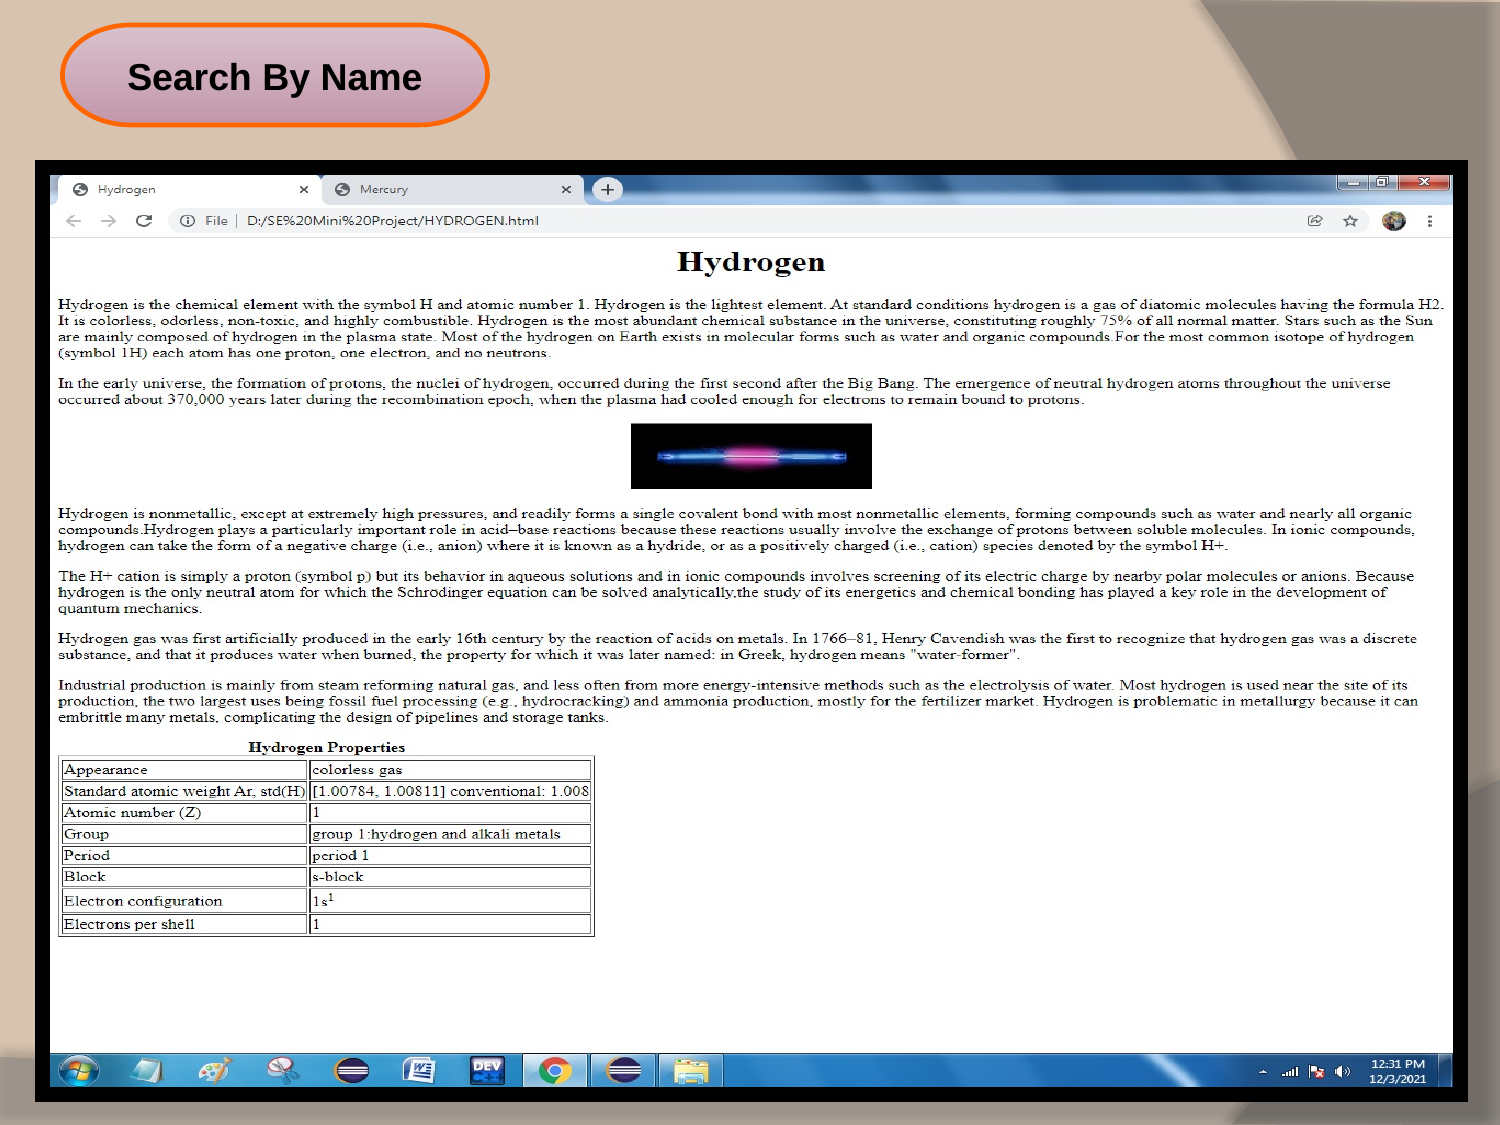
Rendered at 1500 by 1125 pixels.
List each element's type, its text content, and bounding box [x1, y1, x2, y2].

picture [49, 174, 1454, 1088]
text_box Search By Name [60, 23, 490, 127]
